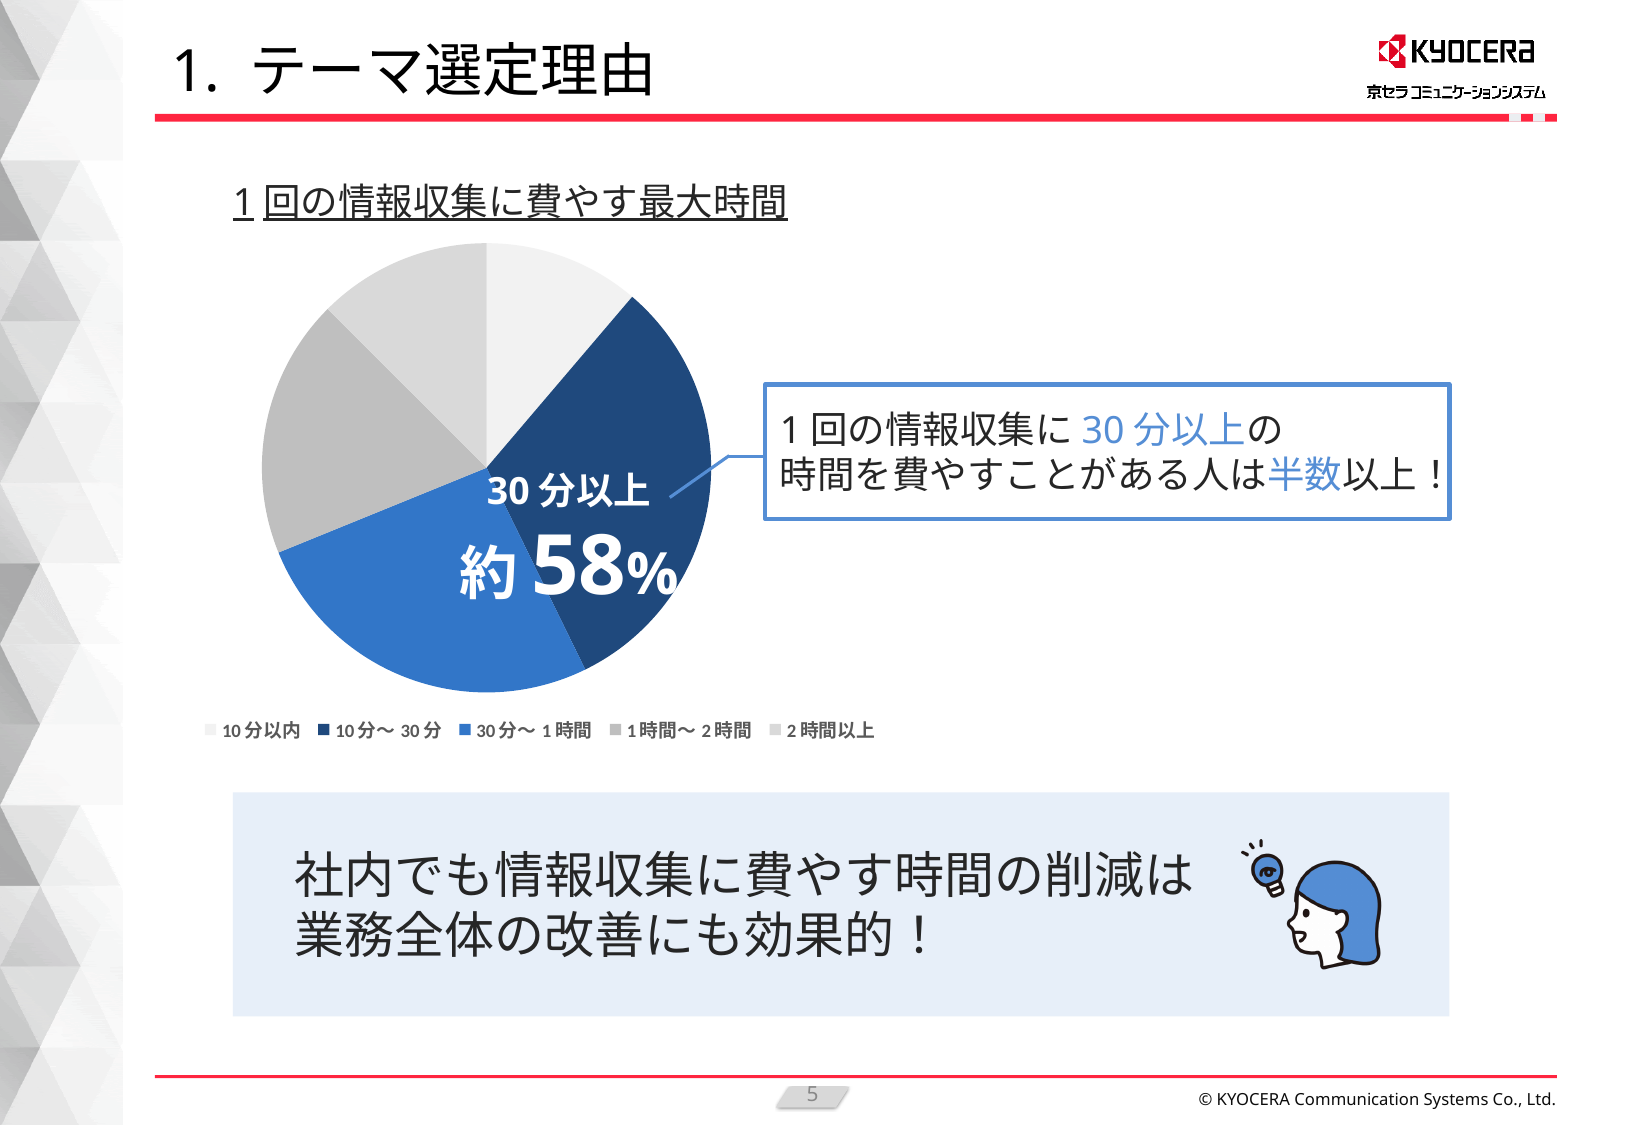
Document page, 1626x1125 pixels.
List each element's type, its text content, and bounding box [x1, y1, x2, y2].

picture [1240, 835, 1404, 987]
picture [0, 0, 123, 1125]
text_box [232, 792, 1450, 1017]
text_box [669, 384, 1568, 520]
title 1. テーマ選定理由 [156, 20, 1337, 125]
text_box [156, 159, 1083, 759]
picture [1347, 24, 1565, 108]
slide_number 5 [629, 1065, 996, 1125]
